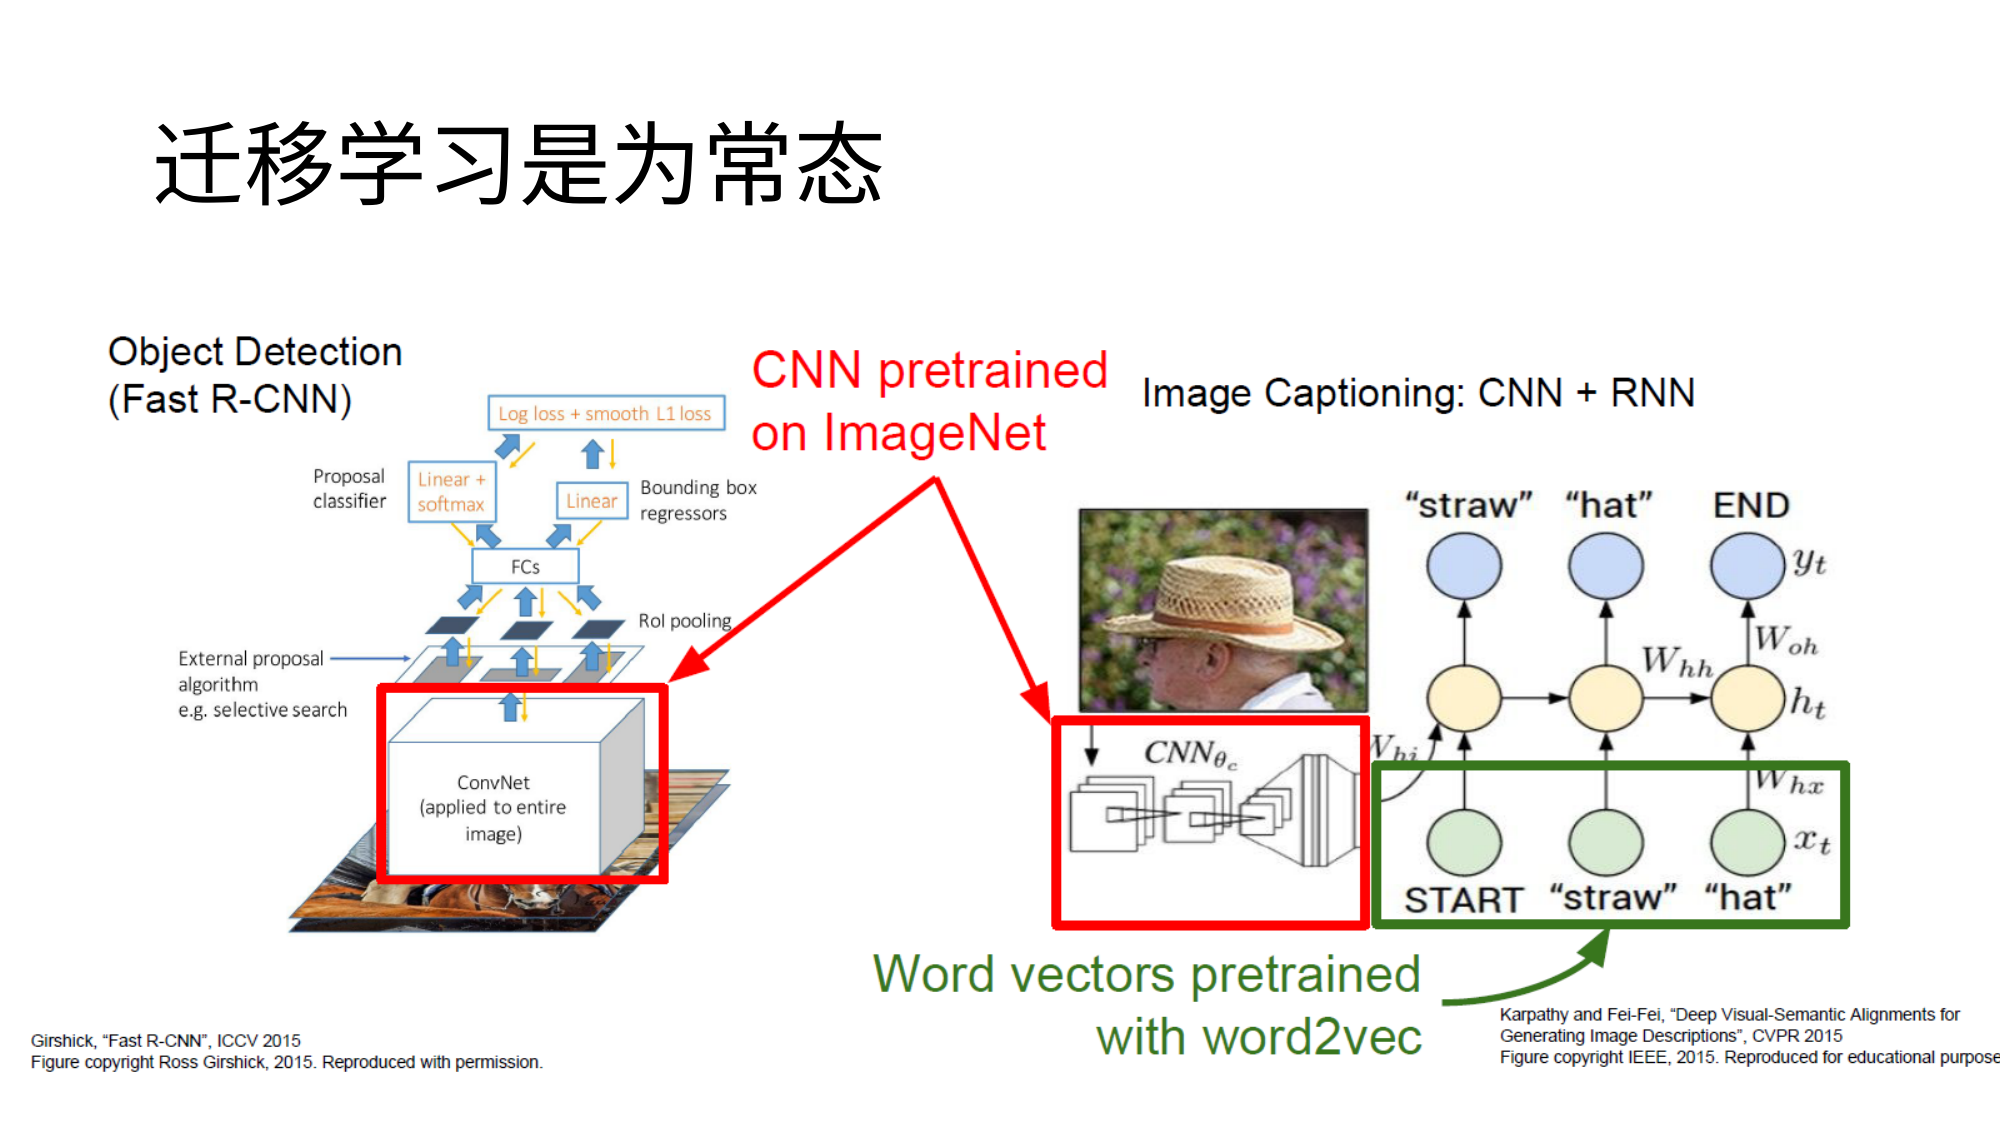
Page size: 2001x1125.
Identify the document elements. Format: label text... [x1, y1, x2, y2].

title 迁移学习是为常态 [137, 59, 1863, 278]
picture [0, 299, 2000, 1077]
